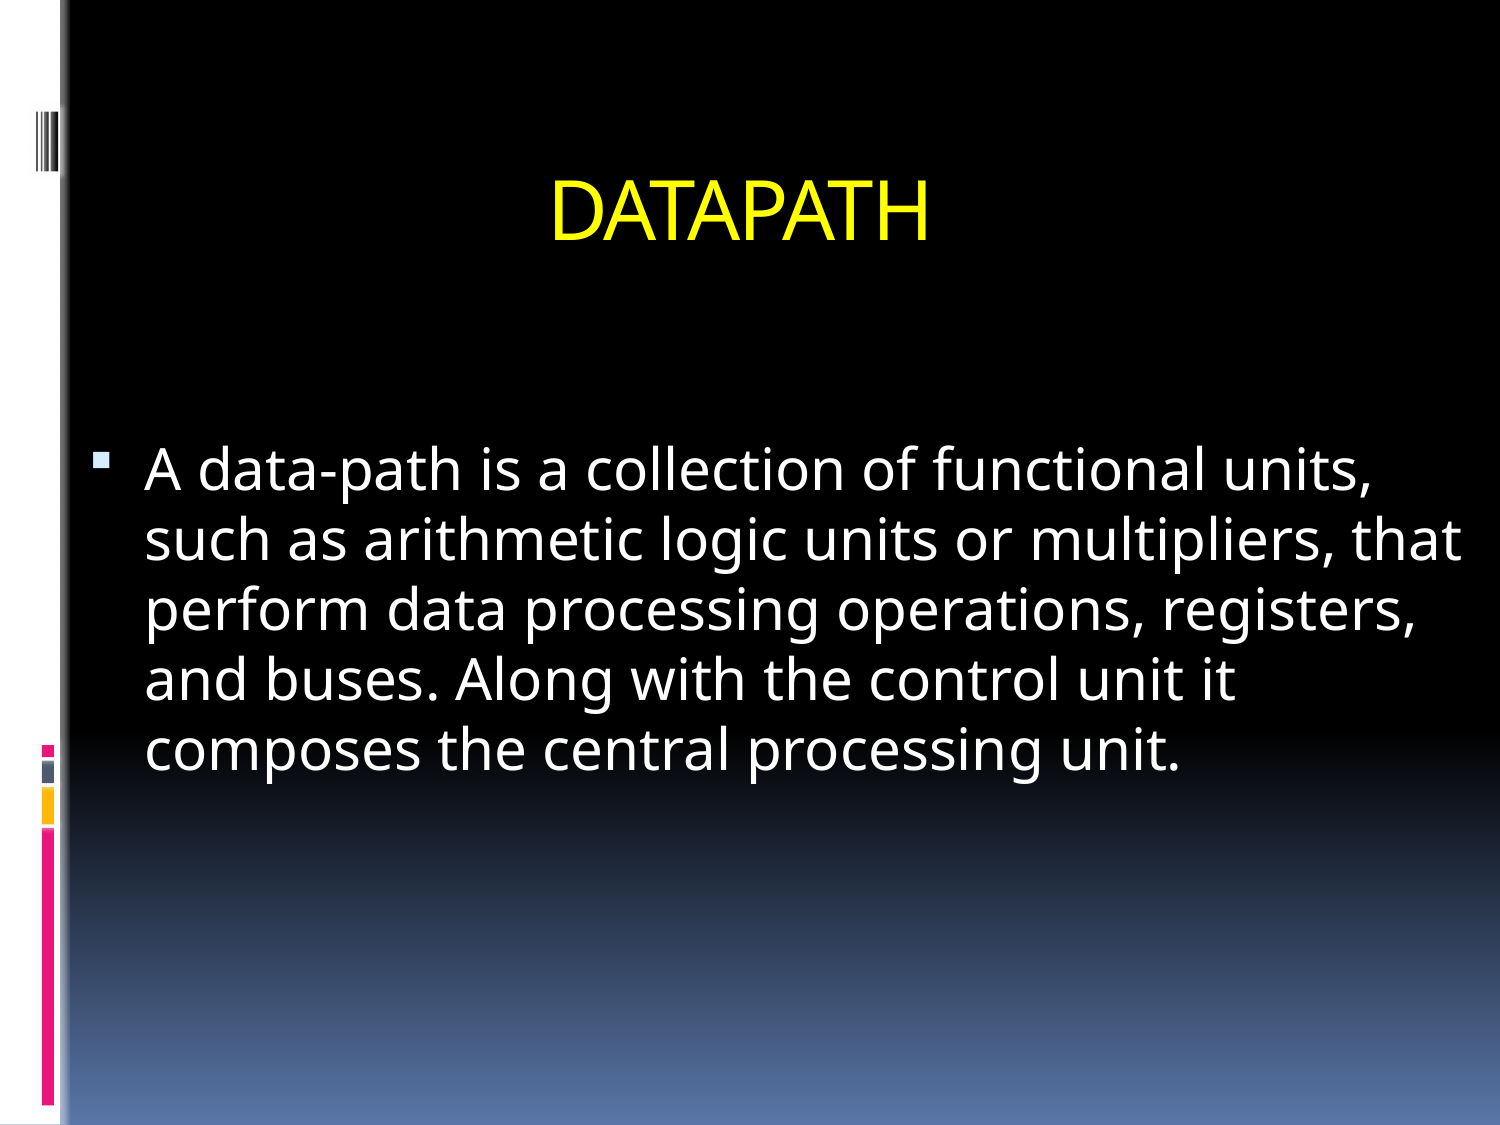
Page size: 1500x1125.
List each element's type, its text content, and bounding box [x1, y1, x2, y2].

text_box A data-path is a collection of functional units, such as arithmetic logic units or multipliers, that perform data processing operations, registers, and buses. Along with the control unit it composes the central processing unit. [62, 425, 1500, 925]
text_box DATAPATH [24, 149, 1457, 338]
